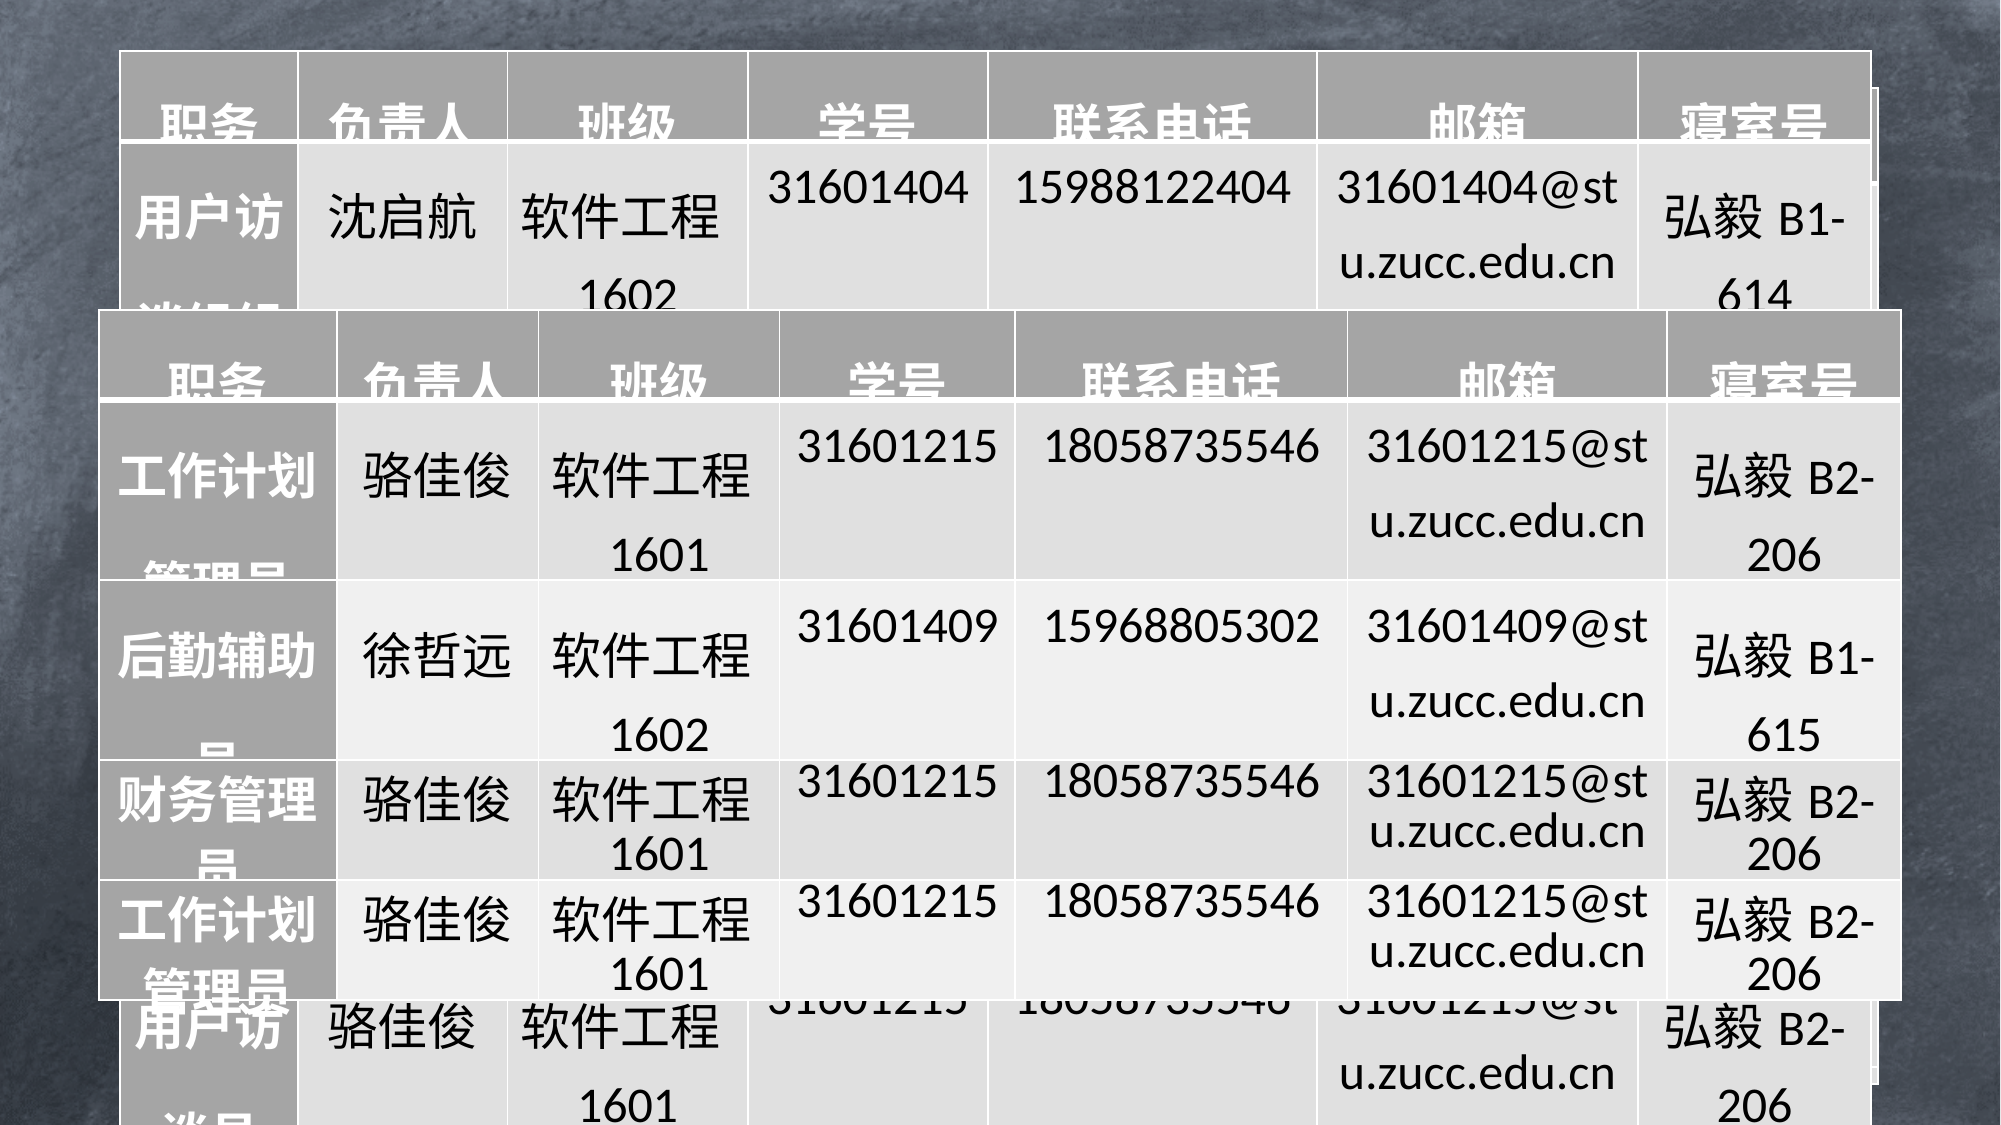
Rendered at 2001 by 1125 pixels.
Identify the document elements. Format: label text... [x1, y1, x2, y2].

table_cell 软件工程1601 [539, 881, 779, 999]
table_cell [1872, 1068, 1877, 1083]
table_header 寝室号 [1668, 311, 1900, 397]
table_cell 软件工程1602 [508, 144, 747, 309]
table_header 职务 [100, 311, 336, 397]
table_header 寝室号 [1639, 52, 1870, 139]
table_header 班级 [539, 311, 779, 397]
table_cell 骆佳俊 [338, 761, 538, 879]
table_cell 31601215@stu.zucc.edu.cn [1348, 403, 1666, 579]
table_cell 用户访谈组组长 [121, 144, 297, 309]
table_cell 弘毅B1-615 [1668, 581, 1900, 759]
table_cell 软件工程1601 [508, 1001, 747, 1125]
table_cell 软件工程1602 [539, 581, 779, 759]
table_cell 后勤辅助员 [100, 581, 336, 759]
table_cell 弘毅B1-614 [1639, 144, 1870, 309]
table_cell 弘毅B2-206 [1668, 403, 1900, 579]
table_cell 弘毅B2-206 [1668, 761, 1900, 879]
table_cell 工作计划管理员 [100, 403, 336, 579]
table_header 邮箱 [1318, 52, 1637, 139]
table_header 寝室号 [1872, 89, 1877, 181]
table_cell 31601215@stu.zucc.edu.cn [1348, 761, 1666, 879]
table_cell 31601409@stu.zucc.edu.cn [1348, 581, 1666, 759]
table_cell 软件工程1601 [539, 403, 779, 579]
table_header 班级 [508, 52, 747, 139]
table_cell 骆佳俊 [299, 1001, 507, 1125]
table_cell 沈启航 [299, 144, 507, 309]
table_cell 18058735546 [1016, 761, 1347, 879]
table_cell 用户访谈员 [121, 1001, 297, 1125]
table_cell 弘毅B2-206 [1639, 1001, 1870, 1125]
table_cell 31601404 [749, 144, 987, 309]
table_cell 18058735546 [1016, 881, 1347, 999]
table_cell 31601215@stu.zucc.edu.cn [1318, 1001, 1637, 1125]
table_cell 徐哲远 [338, 581, 538, 759]
table_cell 骆佳俊 [338, 881, 538, 999]
table_cell 软件工程1601 [539, 761, 779, 879]
table_header 负责人 [338, 311, 538, 397]
table_cell 31601215 [749, 1001, 987, 1125]
table_cell 31601215 [780, 403, 1014, 579]
table_header 联系电话 [989, 52, 1316, 139]
table_cell 财务管理员 [100, 761, 336, 879]
table_cell 15988122404 [989, 144, 1316, 309]
picture [0, 0, 2001, 1125]
table_cell 31601215 [780, 881, 1014, 999]
table_cell 弘毅B1-615 [1872, 1001, 1877, 1066]
table_header 职务 [121, 52, 297, 139]
table_cell 工作计划管理员 [100, 881, 336, 999]
table_cell 31601215 [780, 761, 1014, 879]
table_header 负责人 [299, 52, 507, 139]
table_cell 骆佳俊 [338, 403, 538, 579]
table_header 学号 [749, 52, 987, 139]
table_cell 31601404@stu.zucc.edu.cn [1318, 144, 1637, 309]
table_cell 18058735546 [1016, 403, 1347, 579]
table_header 学号 [780, 311, 1014, 397]
table_cell 弘毅B1-614 [1872, 186, 1877, 309]
table_header 邮箱 [1348, 311, 1666, 397]
table_header 联系电话 [1016, 311, 1347, 397]
table_cell 15968805302 [1016, 581, 1347, 759]
table_cell 31601409 [780, 581, 1014, 759]
table_cell 18058735546 [989, 1001, 1316, 1125]
table_cell 31601215@stu.zucc.edu.cn [1348, 881, 1666, 999]
table_cell 弘毅B2-206 [1668, 881, 1900, 999]
